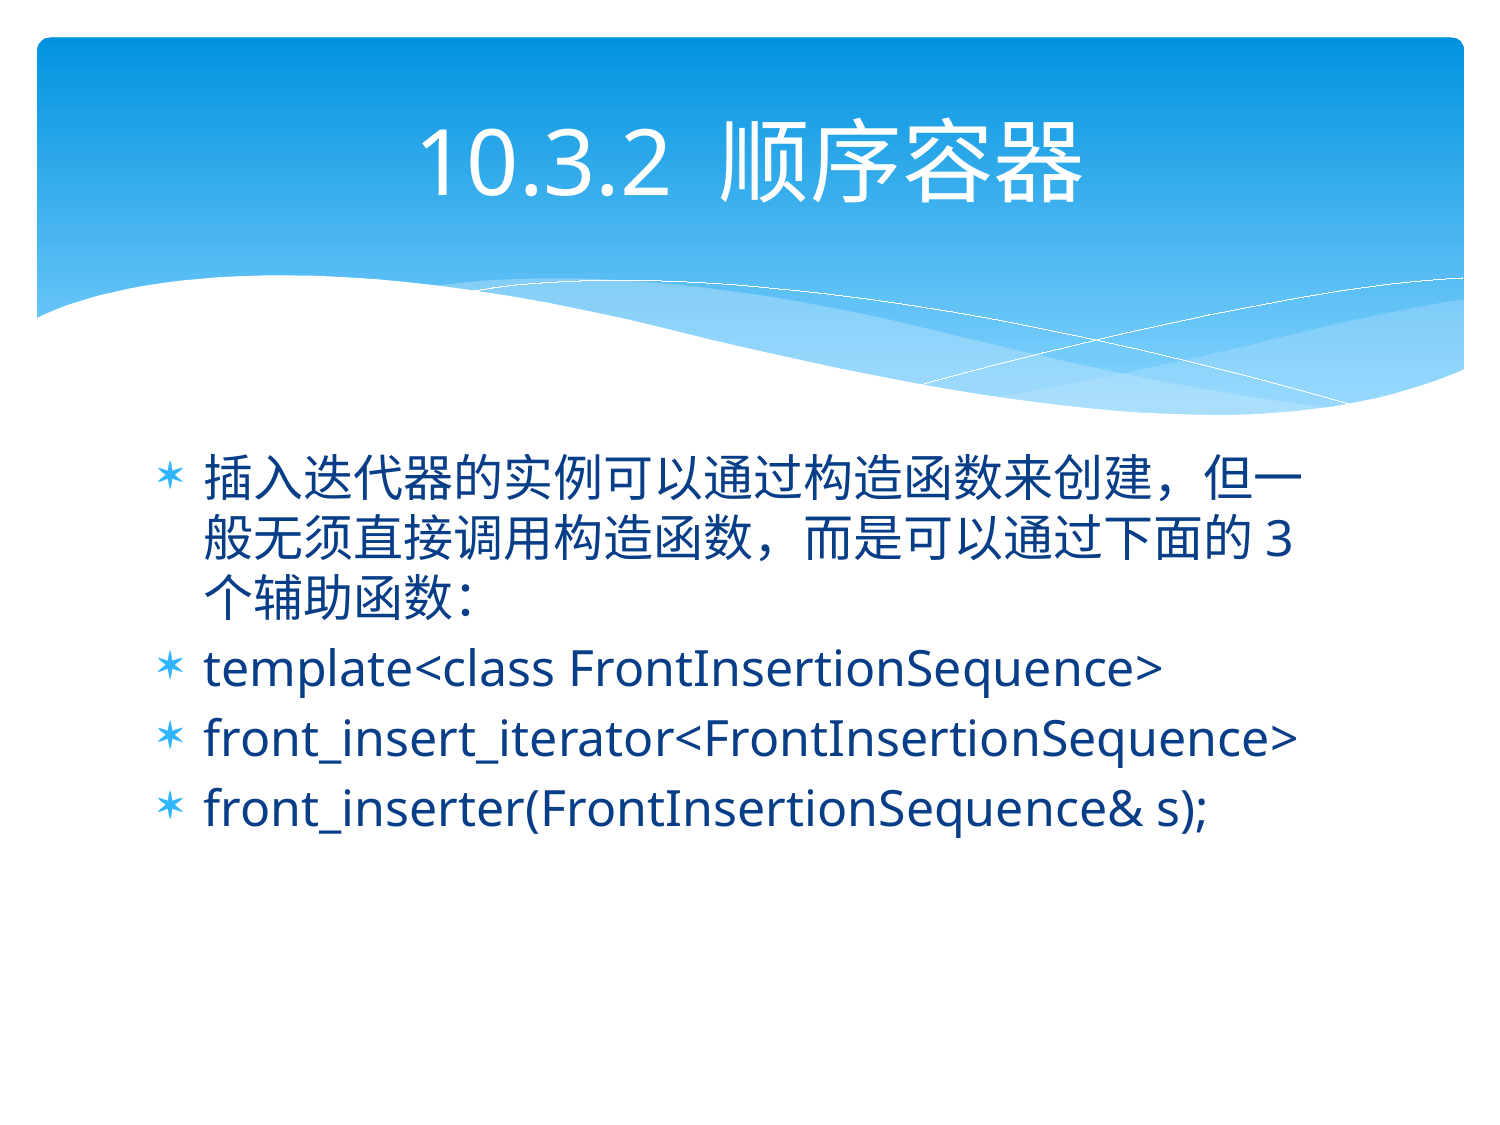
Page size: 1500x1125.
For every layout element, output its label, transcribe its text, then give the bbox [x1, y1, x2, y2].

title 10.3.2 顺序容器 [75, 55, 1425, 261]
list 插入迭代器的实例可以通过构造函数来创建，但一般无须直接调用构造函数，而是可以通过下面的3个辅助函数： template<class FrontInsertionSequence> front_insert_iterator<FrontInsertionSequence> front_inserter(FrontInsertionSequence& s); [143, 438, 1359, 1005]
